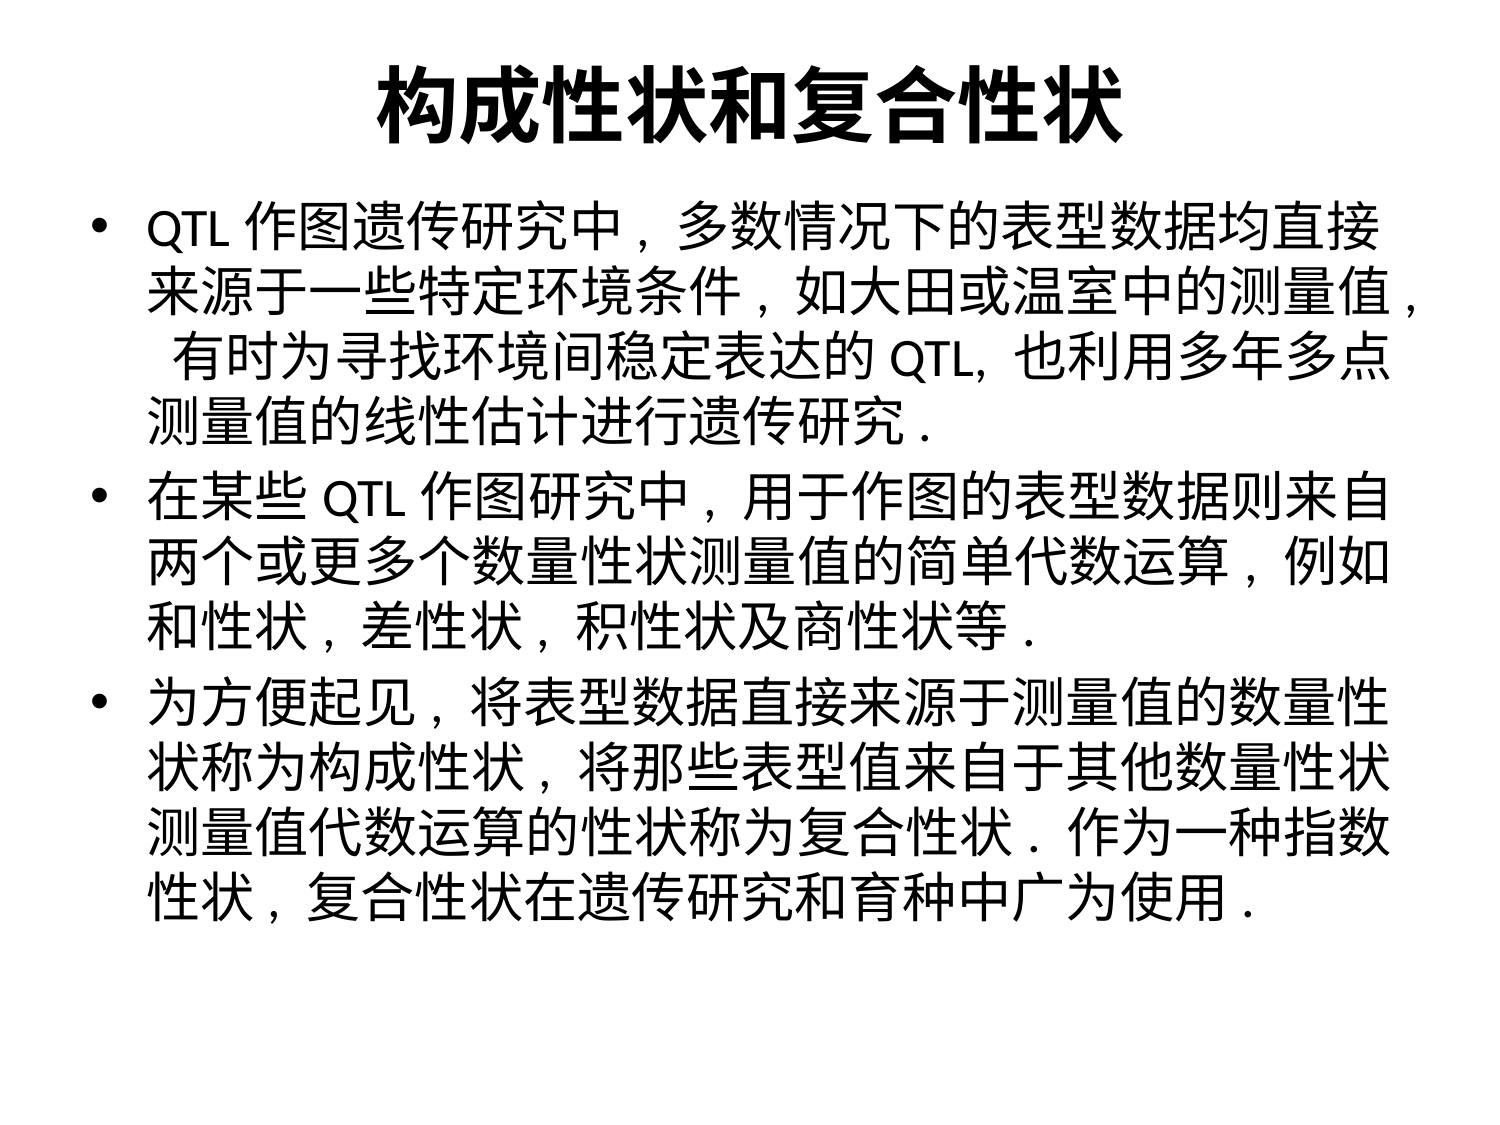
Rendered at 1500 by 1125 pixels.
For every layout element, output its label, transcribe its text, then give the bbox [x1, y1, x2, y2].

title 构成性状和复合性状 [75, 45, 1425, 161]
list QTL作图遗传研究中, 多数情况下的表型数据均直接来源于一些特定环境条件, 如大田或温室中的测量值, 有时为寻找环境间稳定表达的QTL, 也利用多年多点测量值的线性估计进行遗传研究. 在某些QTL作图研究中, 用于作图的表型数据则来自两个或更多个数量性状测量值的简单代数运算, 例如和性状, 差性状, 积性状及商性状等. 为方便起见, 将表型数据直接来源于测量值的数量性状称为构成性状, 将那些表型值来自于其他数量性状测量值代数运算的性状称为复合性状. 作为一种指数性状, 复合性状在遗传研究和育种中广为使用. [75, 184, 1425, 1005]
